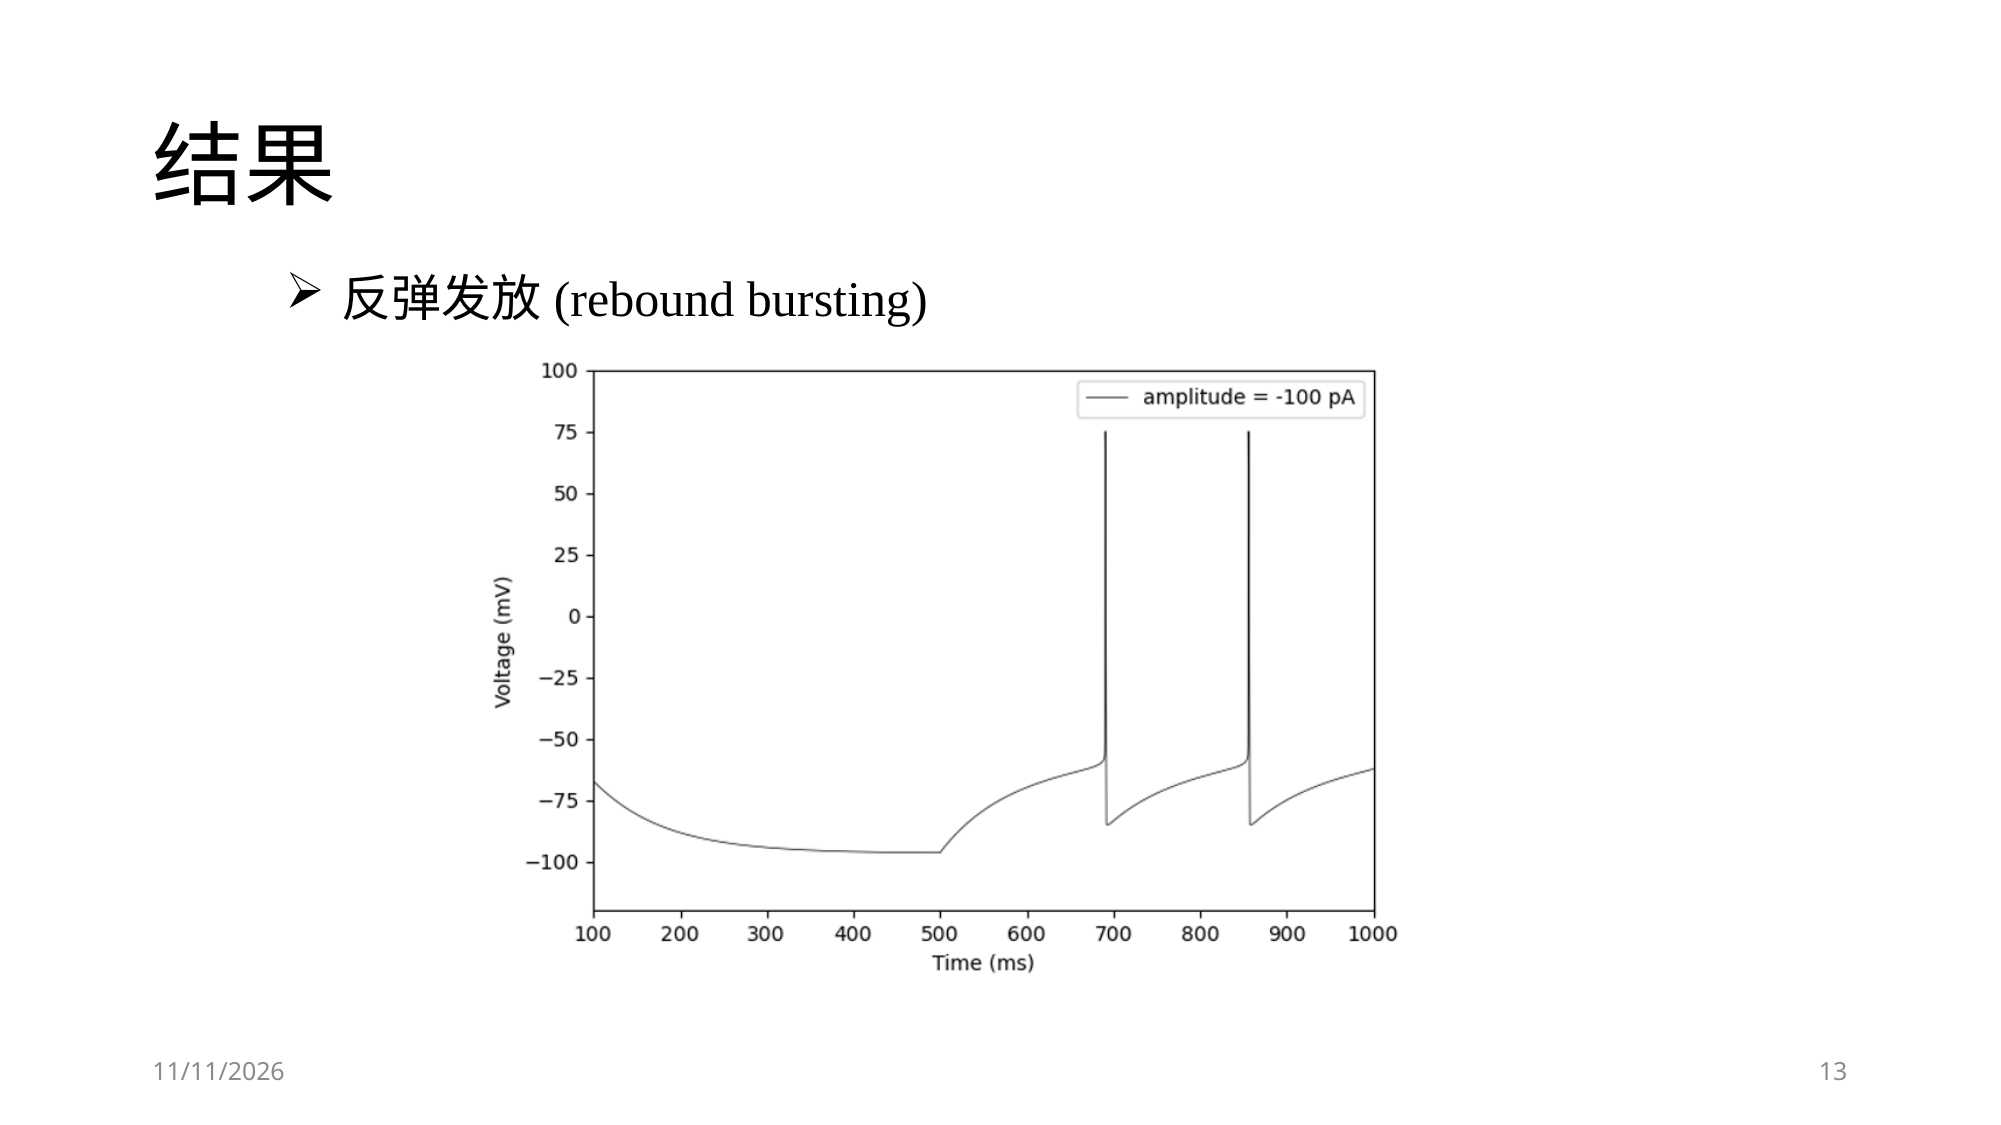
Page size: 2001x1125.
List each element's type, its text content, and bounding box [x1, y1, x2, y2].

slide_number 13 [1412, 1042, 1863, 1103]
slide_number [137, 1042, 588, 1103]
picture [443, 344, 1437, 989]
title 结果 [137, 59, 1863, 278]
text_box 反弹发放(rebound bursting) [270, 258, 943, 334]
